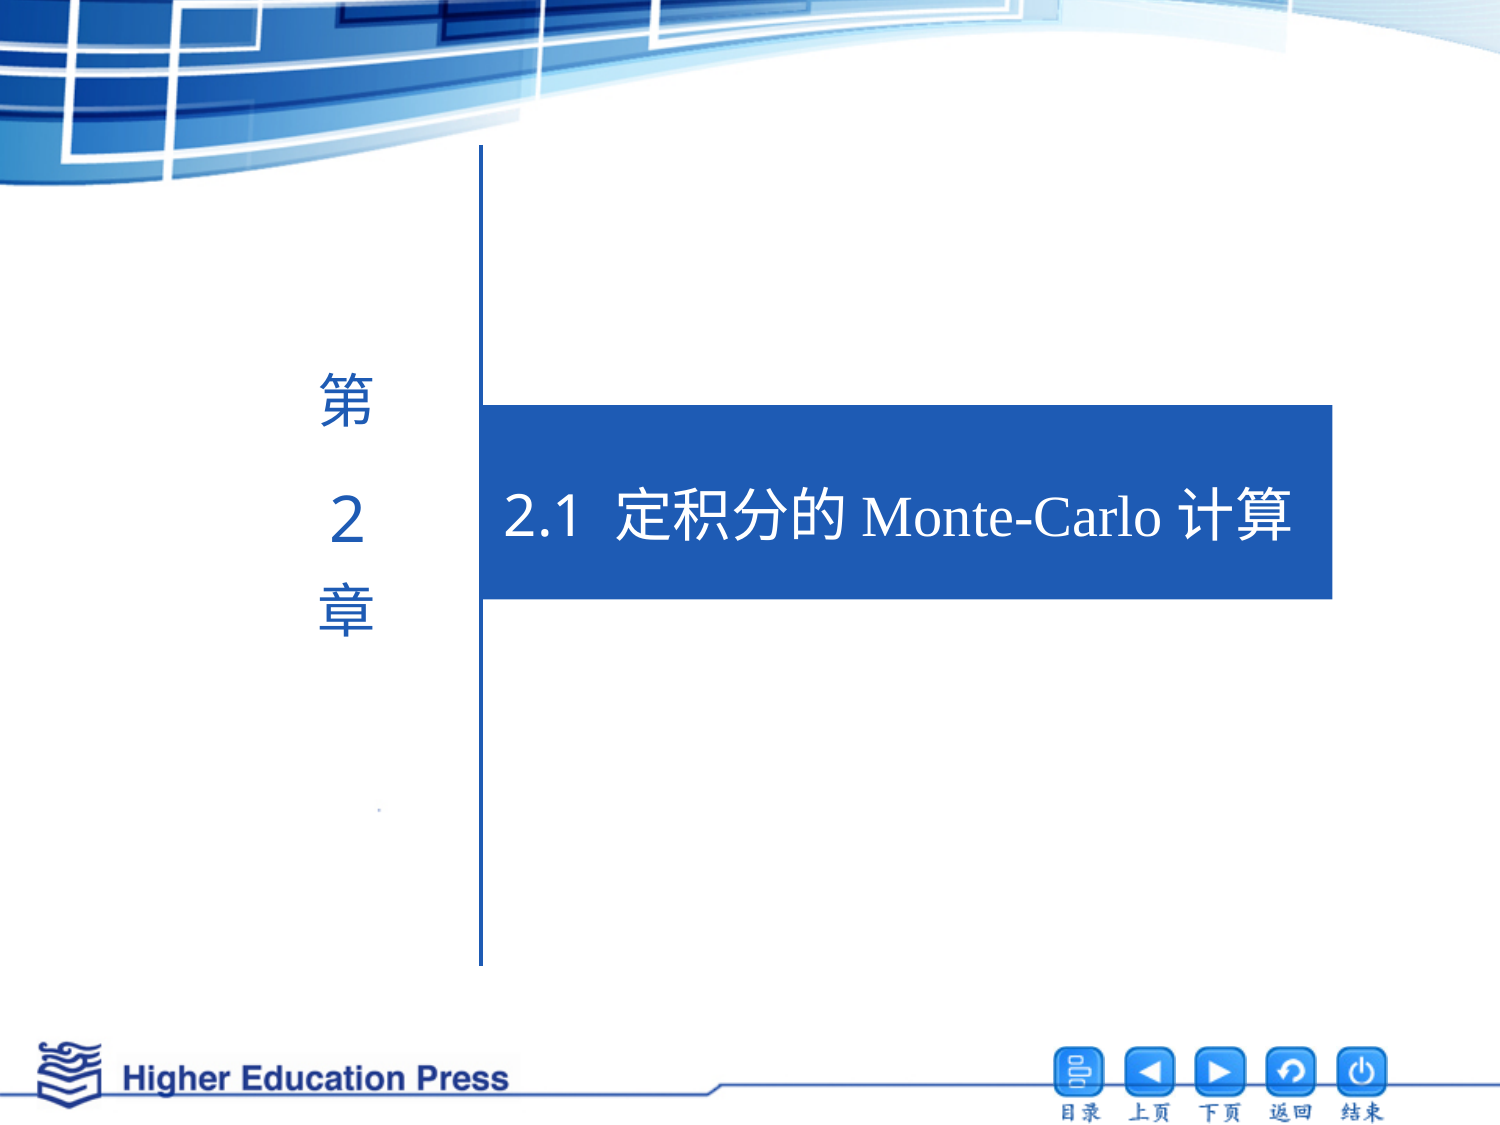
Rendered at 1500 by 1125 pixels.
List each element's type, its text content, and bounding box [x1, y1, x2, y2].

text_box 第 章 [302, 357, 442, 470]
text_box 第 章 [302, 563, 442, 692]
text_box 2 [255, 470, 442, 563]
picture [0, 0, 1500, 1125]
text_box 2.1 定积分的Monte-Carlo计算 [483, 405, 1333, 600]
